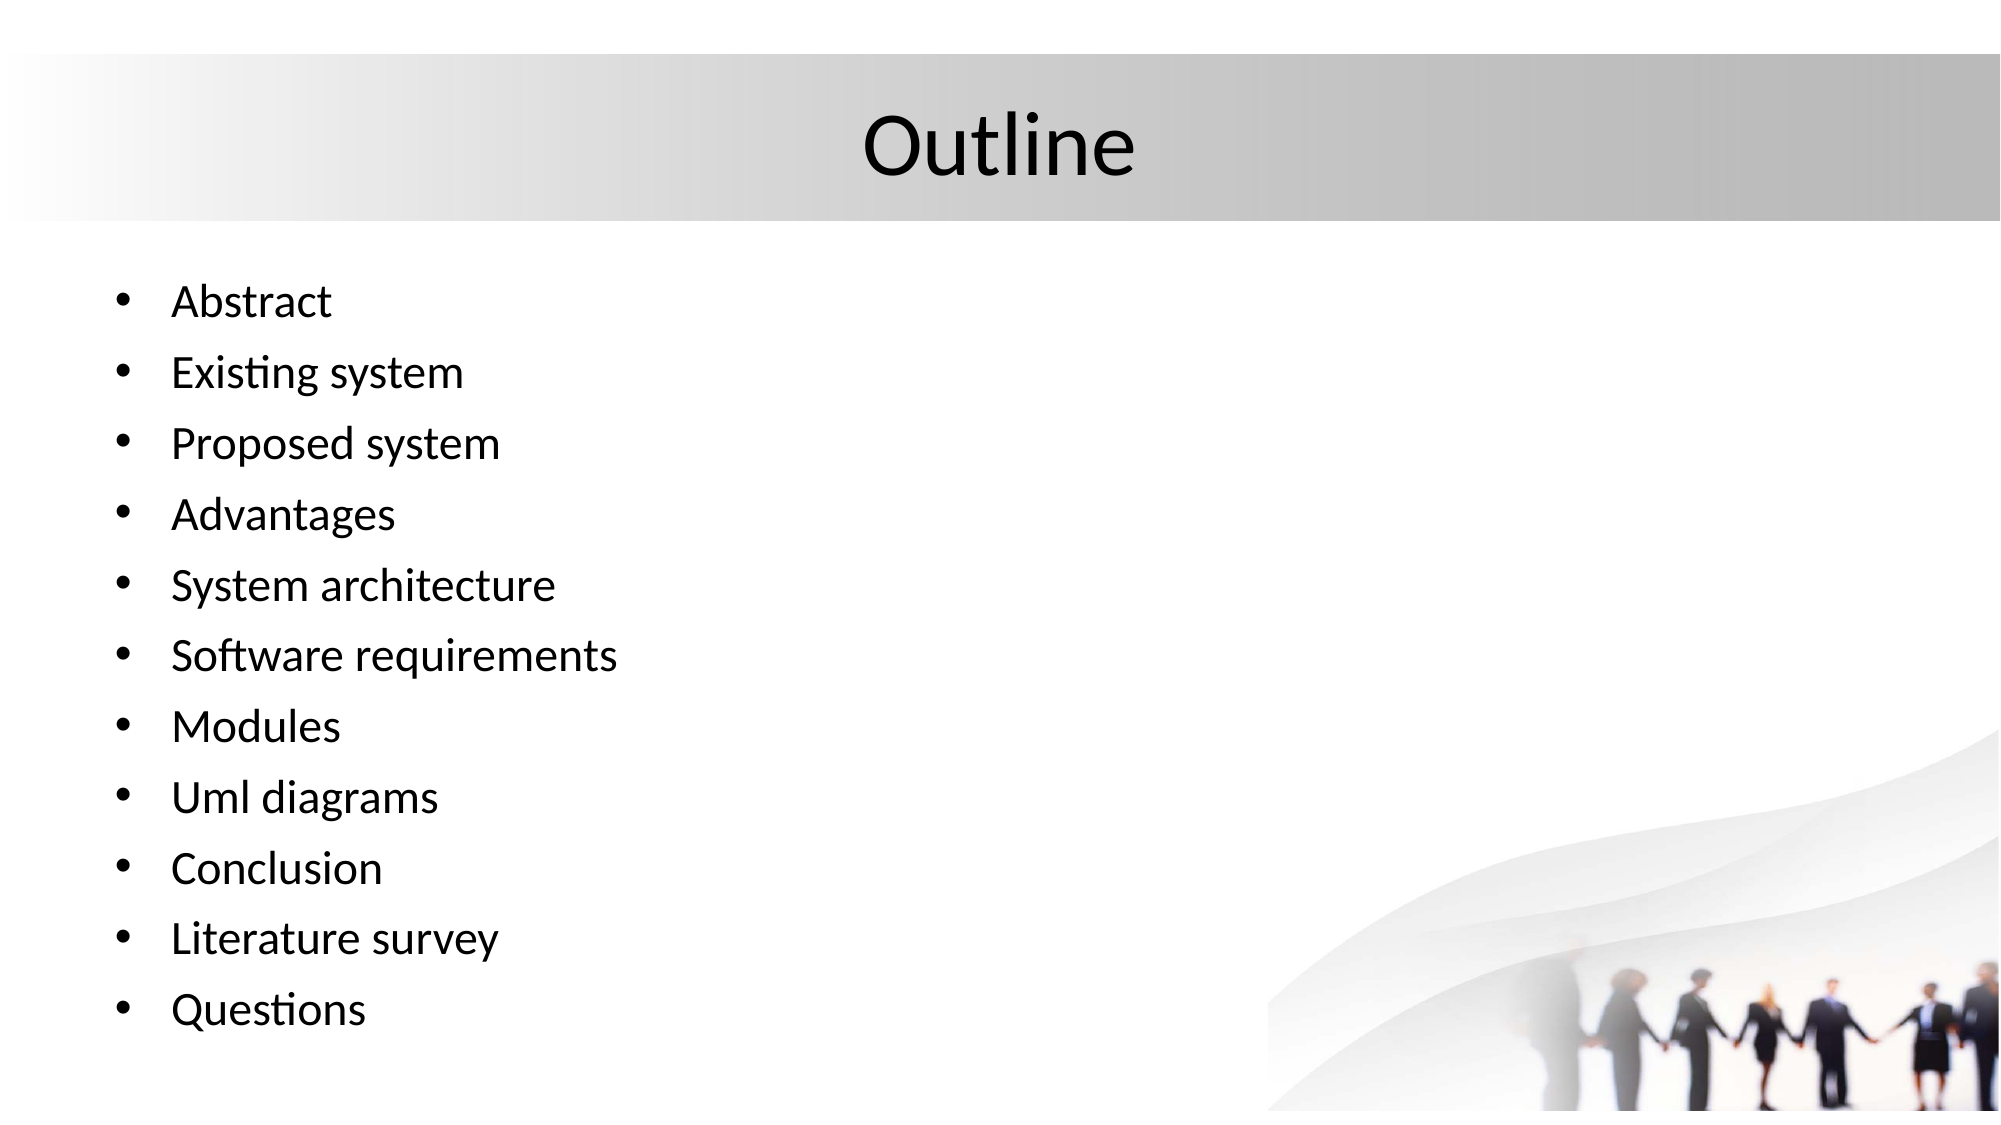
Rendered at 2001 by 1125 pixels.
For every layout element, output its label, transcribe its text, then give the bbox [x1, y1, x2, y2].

picture [1268, 728, 1999, 1111]
title Outline [99, 44, 1901, 233]
list Abstract Existing system Proposed system Advantages System architecture Software requirements Modules Uml diagrams Conclusion Literature survey Questions [99, 262, 1901, 1006]
